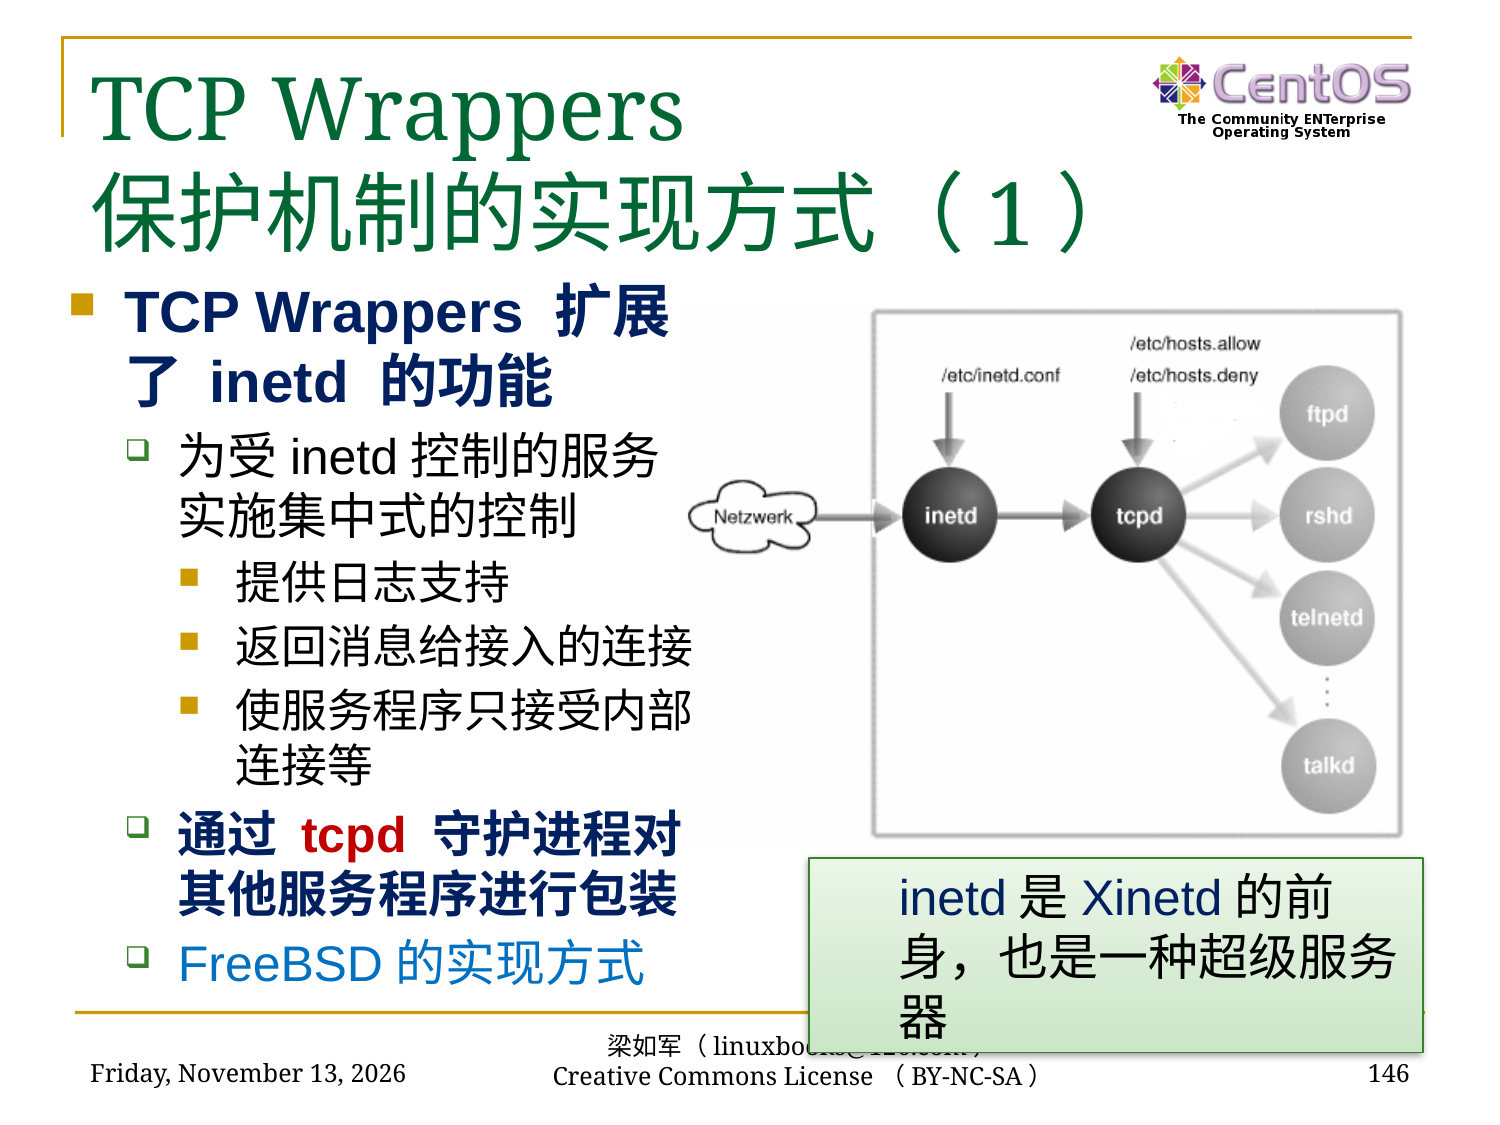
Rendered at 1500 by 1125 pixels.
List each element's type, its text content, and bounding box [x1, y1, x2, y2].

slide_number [74, 1023, 426, 1100]
title TCP Wrappers 保护机制的实现方式（1） [74, 45, 1426, 233]
list TCP Wrappers 扩展了 inetd 的功能 为受inetd控制的服务实施集中式的控制 提供日志支持 返回消息给接入的连接 使服务程序只接受内部连接等 通过 tcpd 守护进程对其他服务程序进行包装 FreeBSD的实现方式 [52, 266, 715, 1006]
slide_number 146 [1074, 1057, 1426, 1100]
text_box inetd是Xinetd的前身，也是一种超级服务器 [808, 857, 1424, 1053]
footer 梁如军（linuxbooks@126.com） Creative Commons License（BY-NC-SA） [359, 1022, 1074, 1099]
picture [678, 302, 1410, 847]
